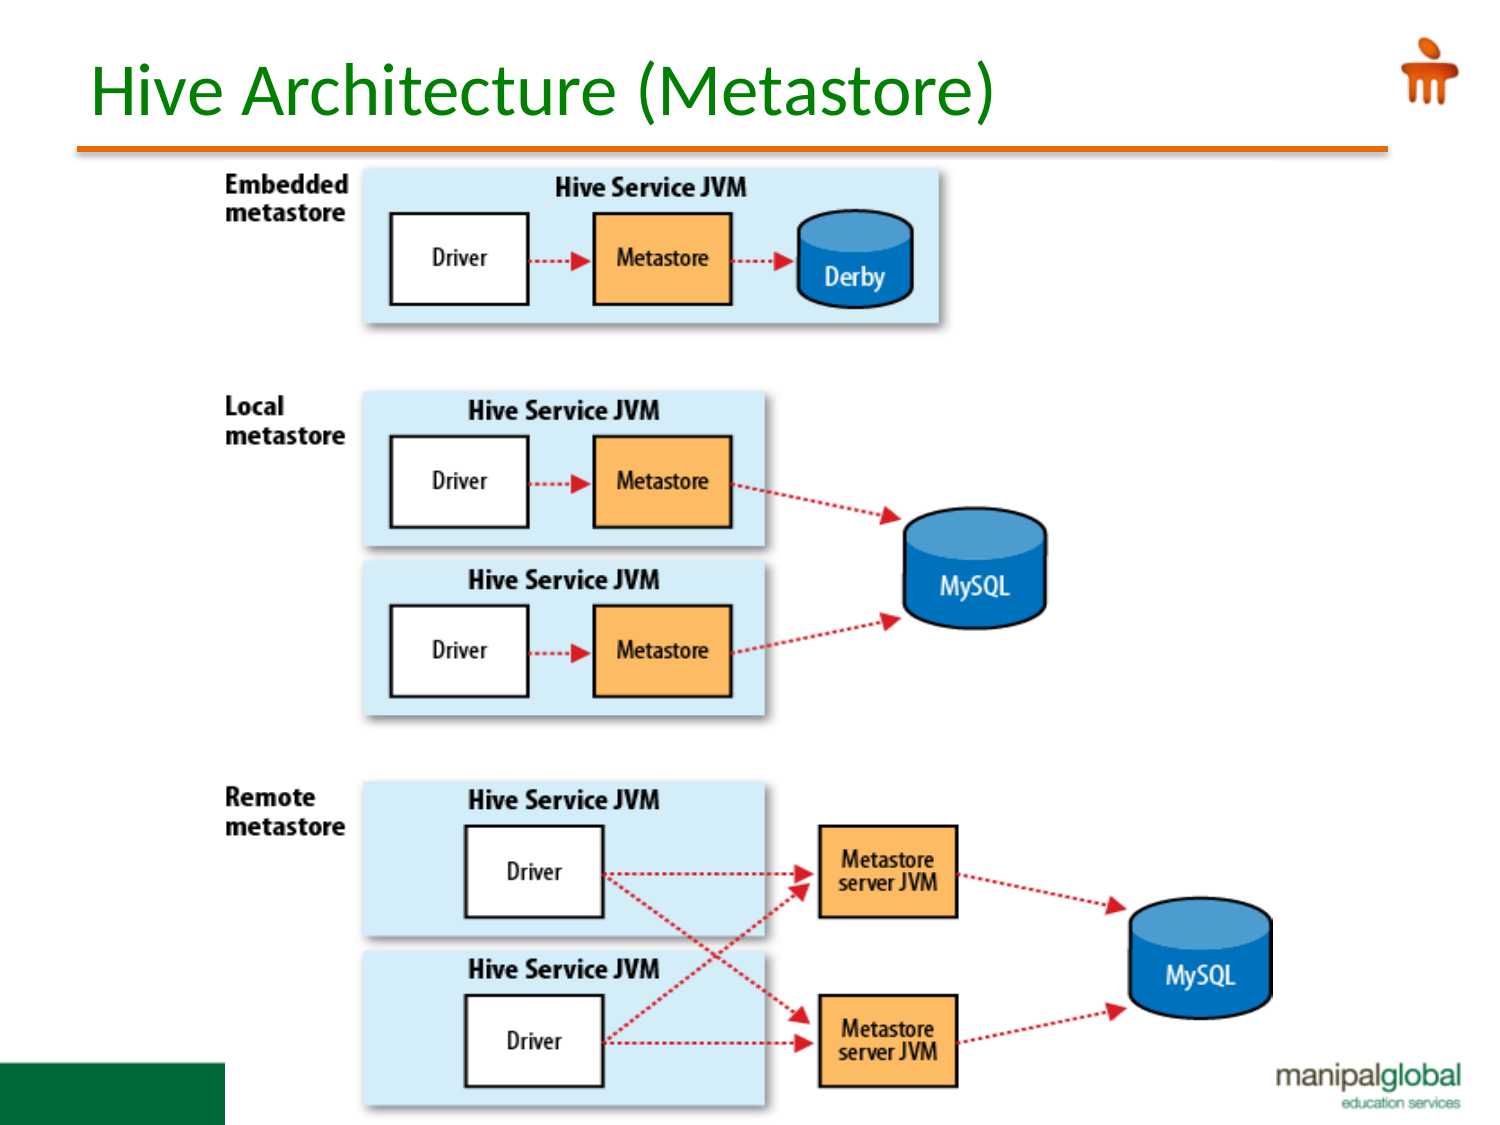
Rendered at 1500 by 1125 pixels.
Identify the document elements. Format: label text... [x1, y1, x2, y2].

title Hive Architecture (Metastore) [75, 21, 1388, 149]
picture [0, 0, 1500, 1125]
